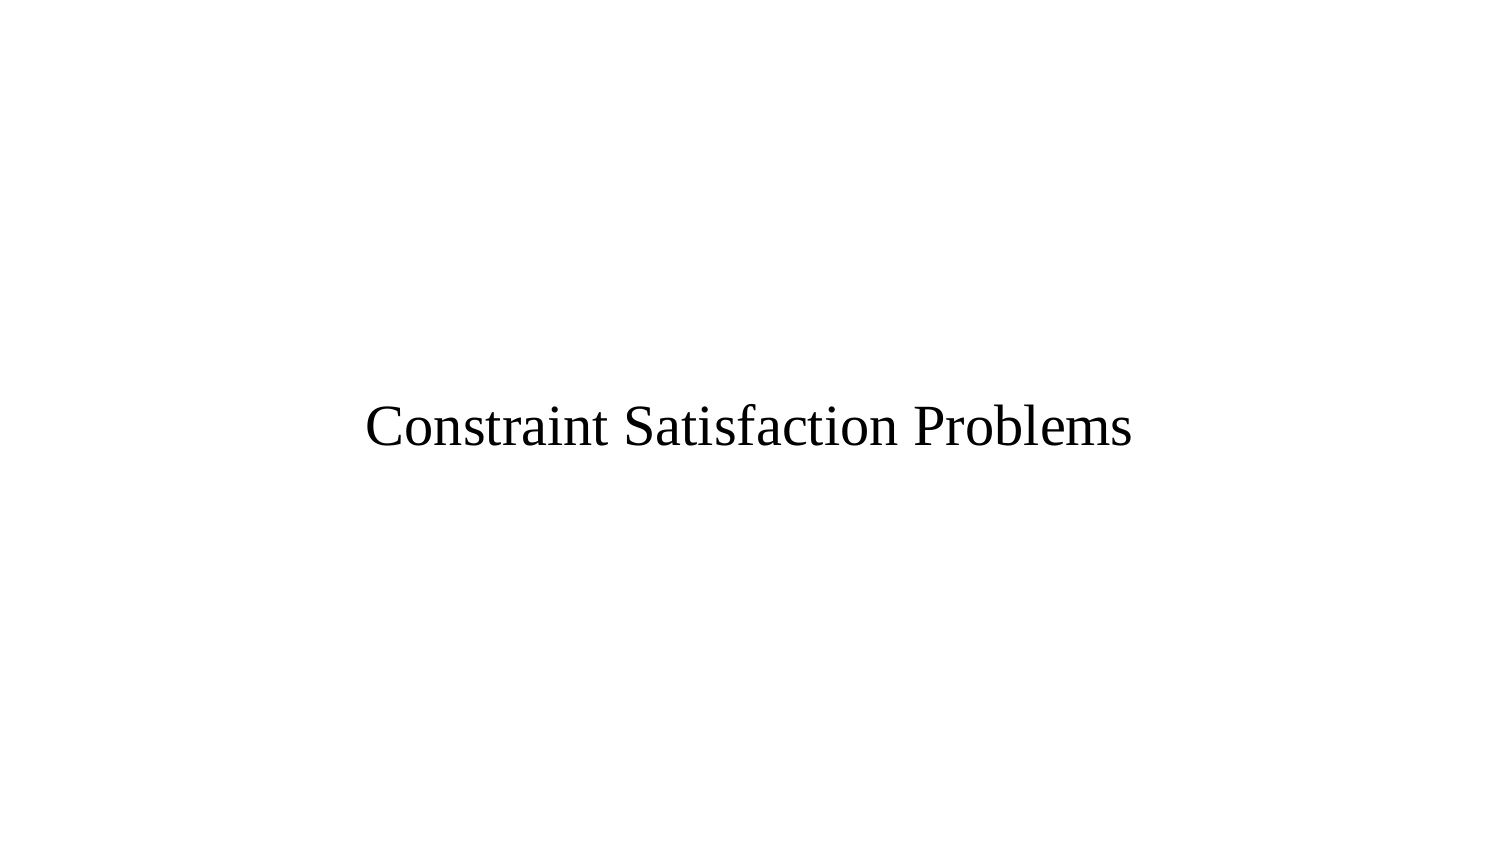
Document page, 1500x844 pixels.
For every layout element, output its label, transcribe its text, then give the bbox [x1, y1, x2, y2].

title Constraint Satisfaction Problems [15, 379, 1485, 465]
